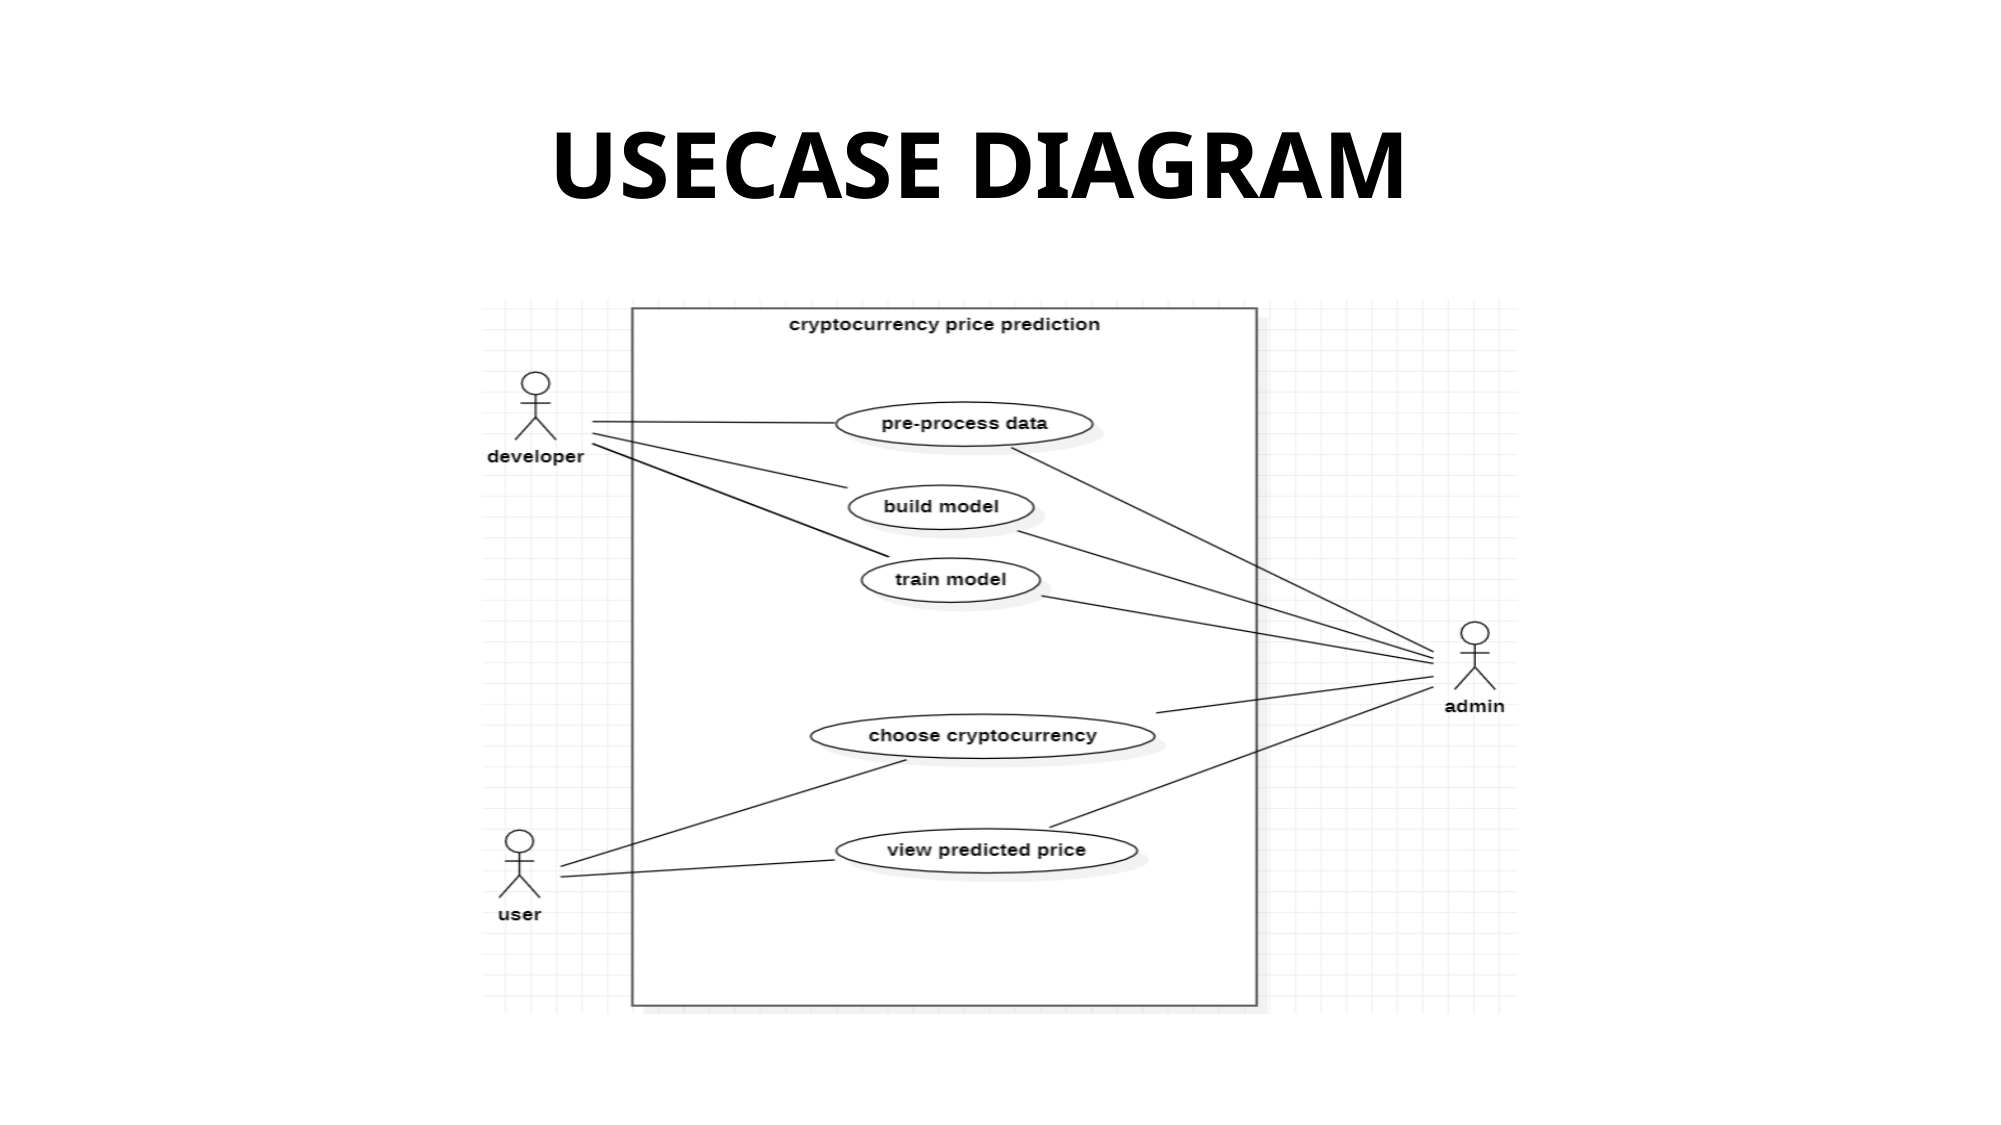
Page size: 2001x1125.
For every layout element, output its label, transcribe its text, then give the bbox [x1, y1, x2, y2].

title USECASE DIAGRAM [137, 59, 1863, 278]
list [482, 299, 1518, 1014]
